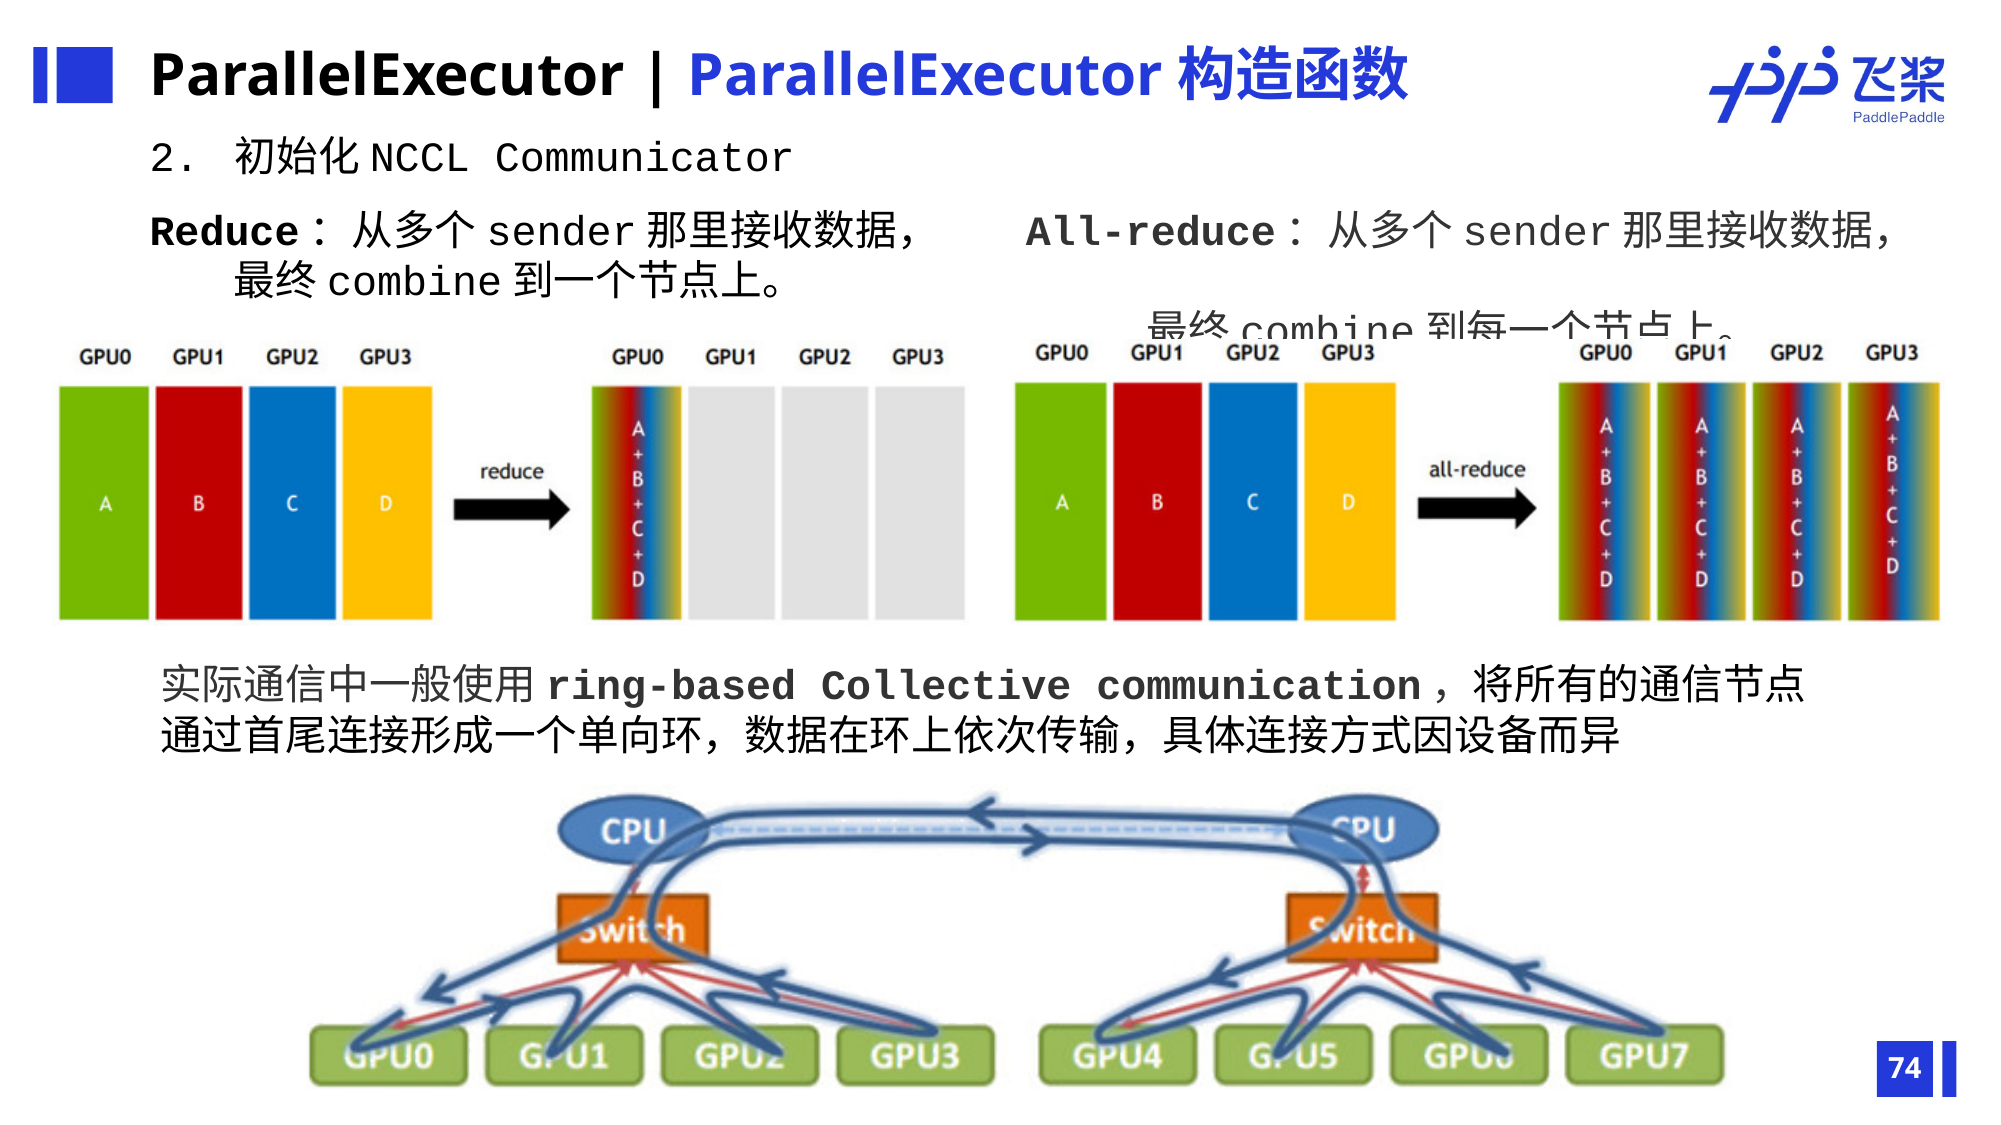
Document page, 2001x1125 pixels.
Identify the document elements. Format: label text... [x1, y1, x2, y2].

text_box 2. 初始化NCCL Communicator [134, 97, 942, 188]
text_box Reduce：从多个sender那里接收数据， 最终combine到一个节点上。 [134, 196, 942, 312]
text_box 实际通信中一般使用ring-based Collective communication，将所有的通信节点通过首尾连接形成一个单向环，数据在环上依次传输，具体连接方式因设备而异 [145, 650, 1834, 766]
text_box All-reduce：从多个sender那里接收数据， 最终combine到每一个节点上。 [1011, 195, 1964, 361]
picture [1011, 339, 1946, 626]
picture [290, 784, 1732, 1096]
slide_number 74 [1864, 1039, 1946, 1099]
text_box ParallelExecutor | ParallelExecutor构造函数 [134, 29, 1559, 115]
picture [1695, 27, 1961, 144]
picture [52, 340, 971, 626]
